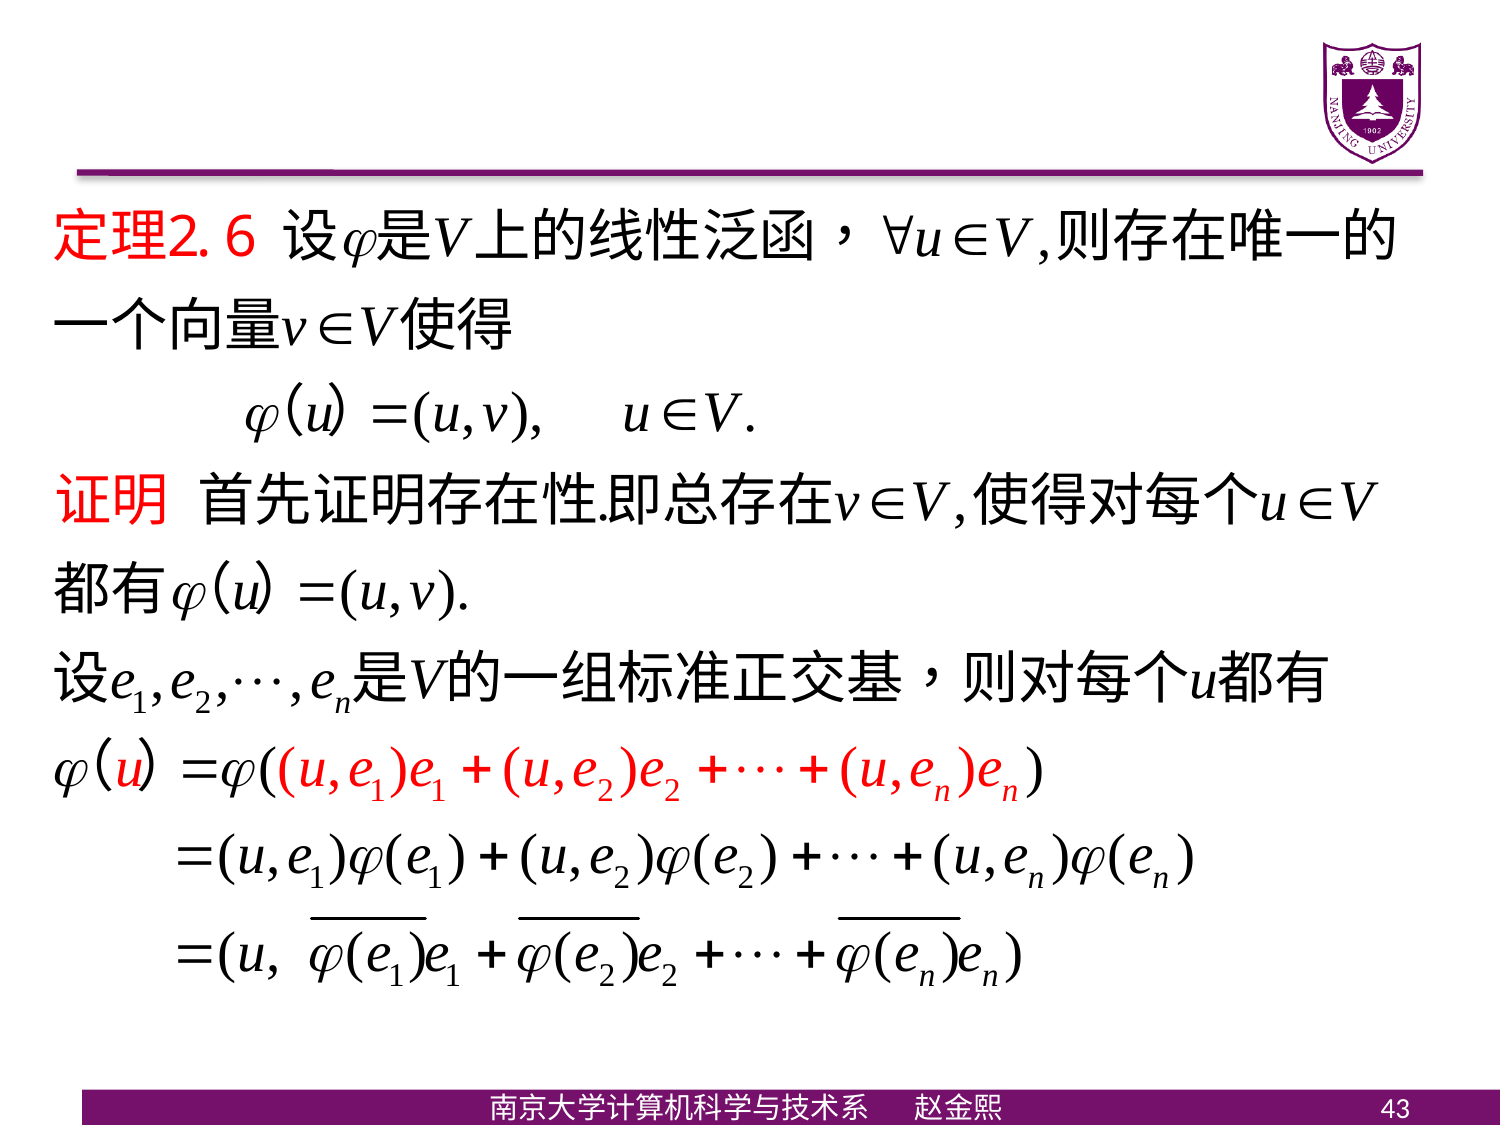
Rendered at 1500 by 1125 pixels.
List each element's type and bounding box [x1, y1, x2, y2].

text_box [46, 198, 1407, 997]
picture [1323, 42, 1421, 164]
